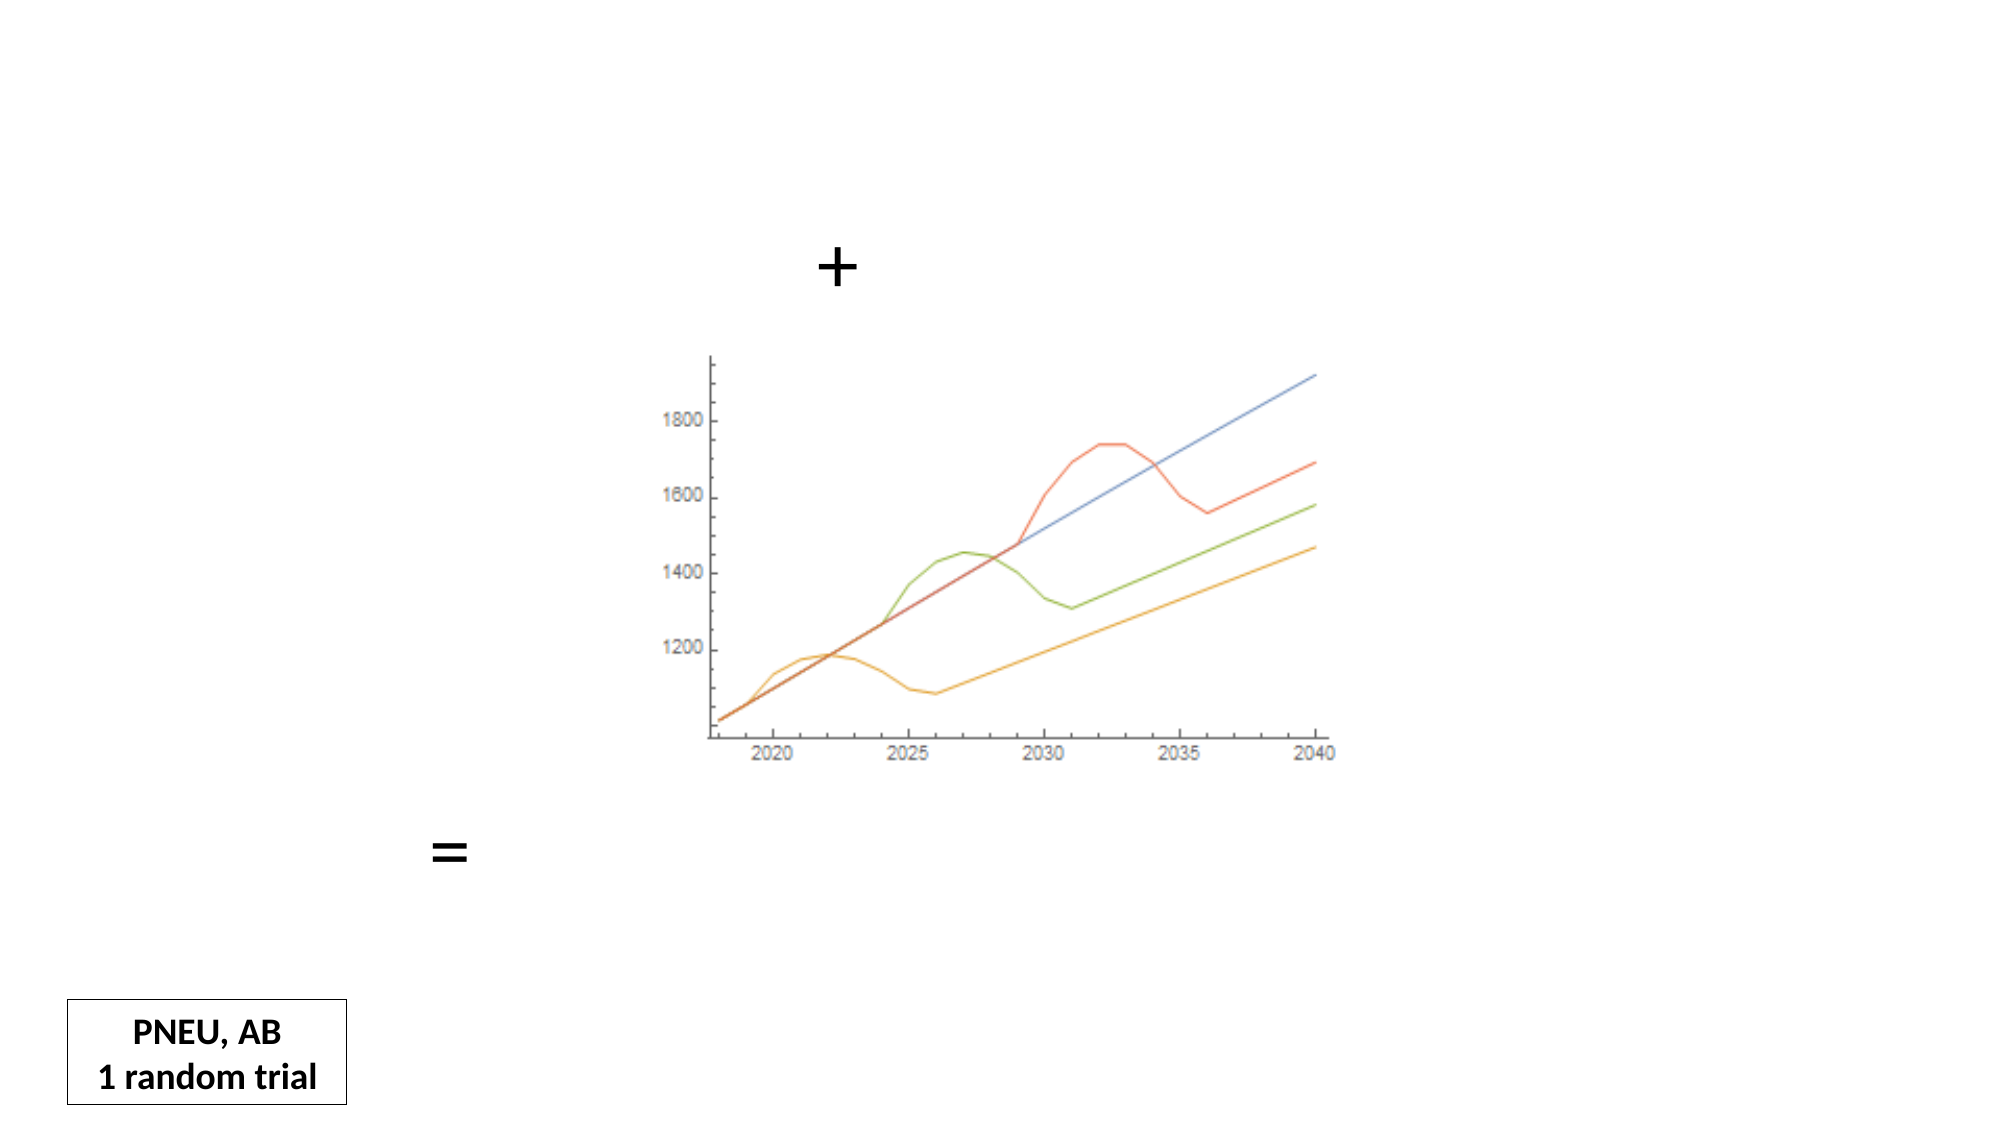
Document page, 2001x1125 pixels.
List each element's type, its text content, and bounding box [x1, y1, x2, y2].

picture [662, 354, 1338, 771]
text_box + [802, 202, 876, 318]
text_box = [414, 788, 489, 904]
text_box PNEU, AB 1 random trial [67, 999, 347, 1105]
